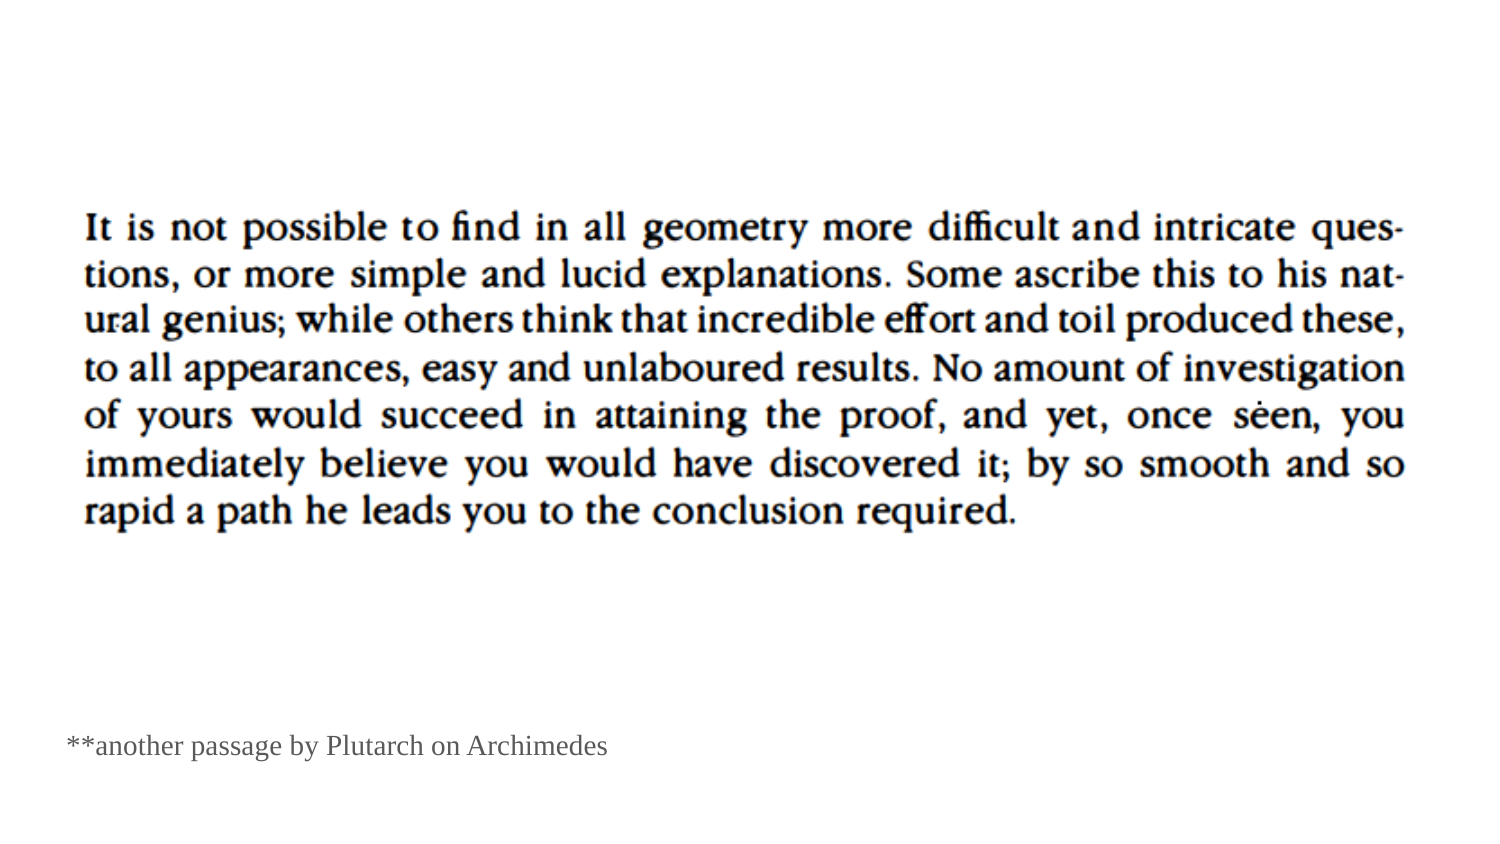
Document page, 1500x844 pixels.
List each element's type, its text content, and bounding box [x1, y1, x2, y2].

picture [66, 201, 1434, 547]
list **another passage by Plutarch on Archimedes [51, 694, 1036, 794]
